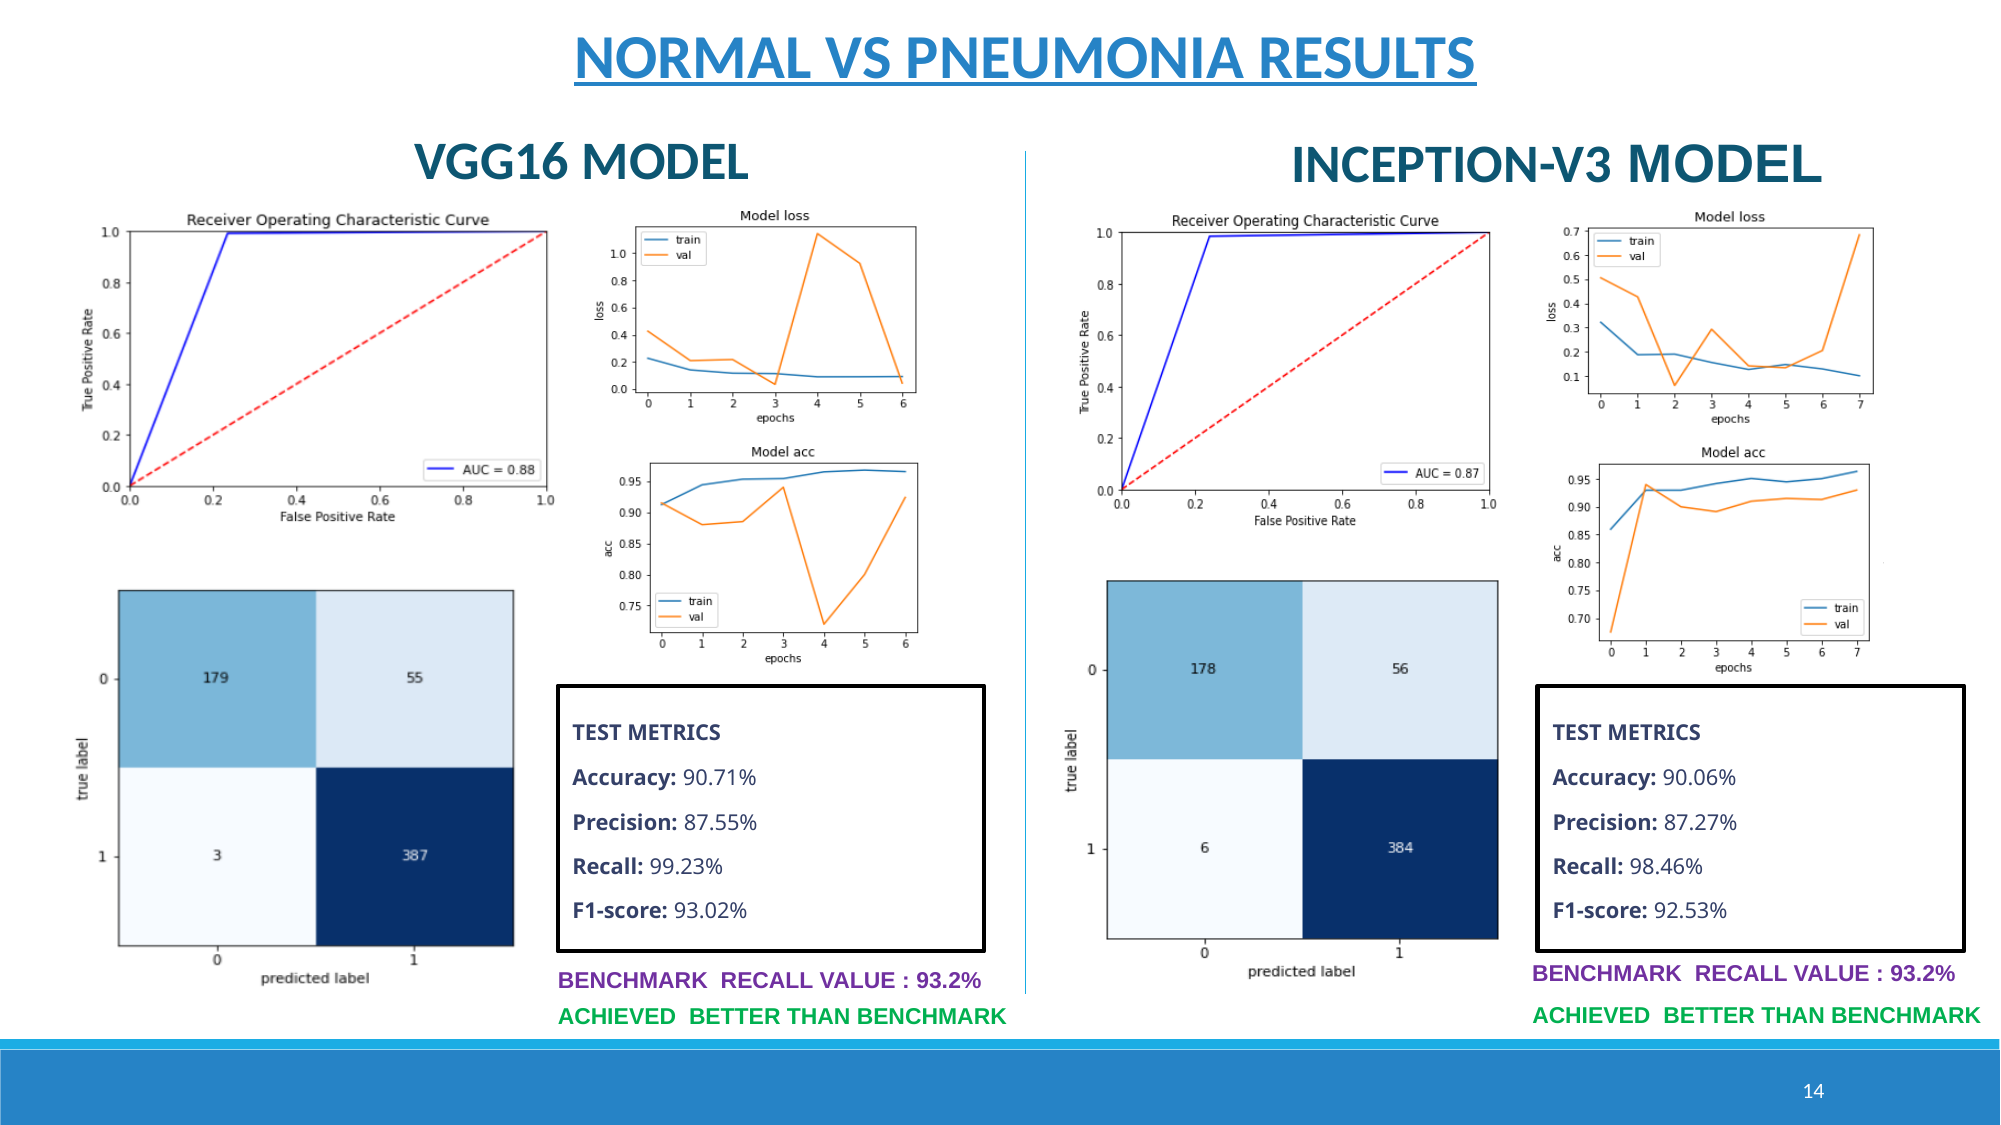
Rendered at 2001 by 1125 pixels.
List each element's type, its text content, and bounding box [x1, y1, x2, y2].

picture [598, 444, 929, 681]
picture [1537, 194, 1902, 690]
text_box NORMAL VS PNEUMONIA RESULTS [467, 1, 1584, 99]
picture [66, 200, 576, 543]
text_box BENCHMARK RECALL VALUE : 93.2% [1533, 951, 1972, 994]
text_box BENCHMARK RECALL VALUE : 93.2% [543, 957, 997, 994]
picture [1060, 200, 1521, 543]
picture [1051, 562, 1529, 995]
text_box INCEPTION-V3 MODEL [1276, 120, 1840, 201]
picture [66, 582, 524, 995]
text_box ACHIEVED BETTER THAN BENCHMARK [543, 994, 1023, 1037]
text_box ACHIEVED BETTER THAN BENCHMARK [1517, 993, 1997, 1036]
text_box TEST METRICS Accuracy: 90.06% Precision: 87.27% Recall: 98.46% F1-score: 92.53% [1535, 684, 1966, 951]
slide_number 14 [1624, 1059, 1840, 1120]
text_box TEST METRICS Accuracy: 90.71% Precision: 87.55% Recall: 99.23% F1-score: 93.02% [556, 684, 986, 953]
title VGG16 MODEL [353, 124, 811, 199]
picture [589, 207, 944, 440]
